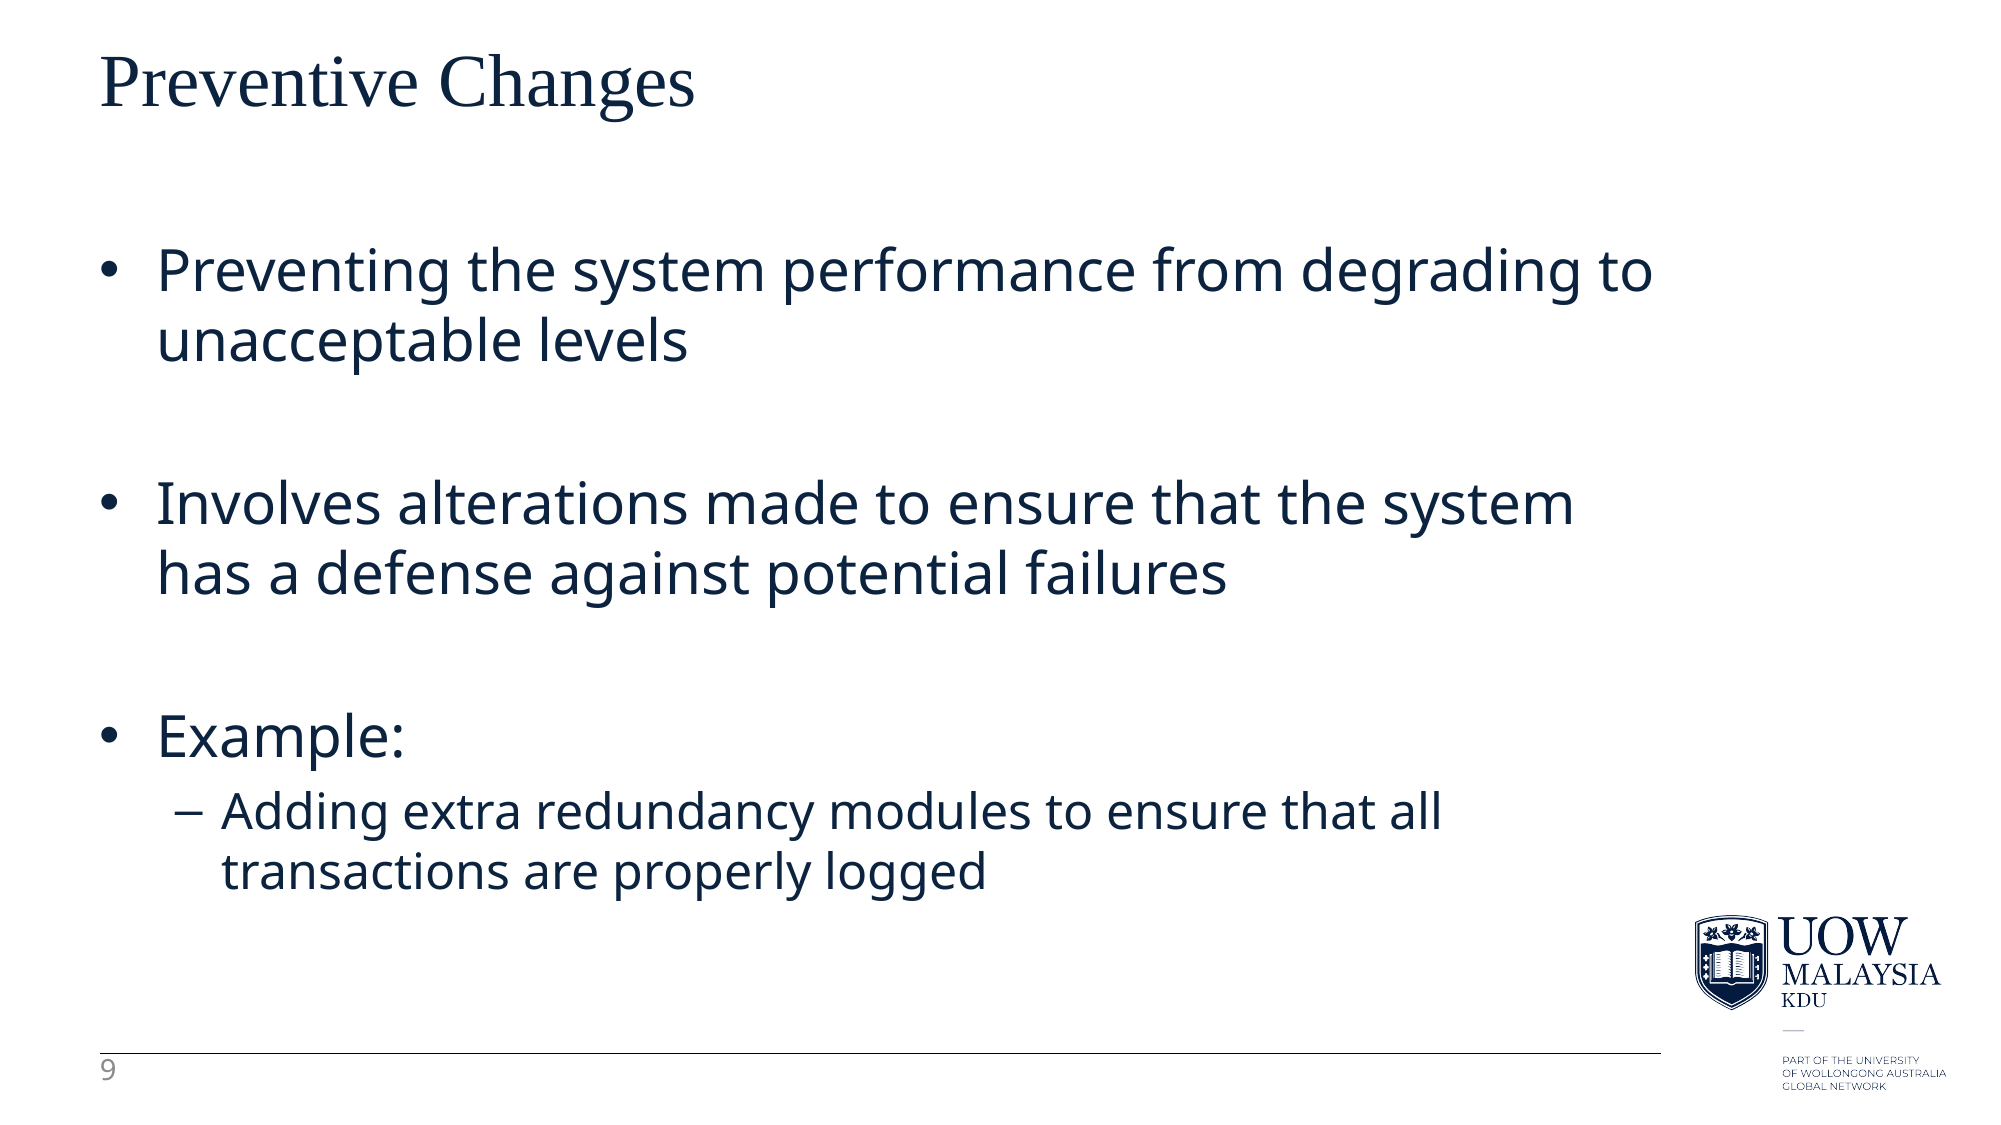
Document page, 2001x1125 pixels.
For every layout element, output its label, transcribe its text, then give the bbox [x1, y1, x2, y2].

slide_number 9 [99, 1059, 180, 1091]
picture [1695, 915, 1947, 1091]
title Preventive Changes [99, 31, 1661, 170]
list Preventing the system performance from degrading to unacceptable levels Involves alterations made to ensure that the system has a defense against potential failures Example: Adding extra redundancy modules to ensure that all transactions are properly logged [99, 233, 1693, 914]
